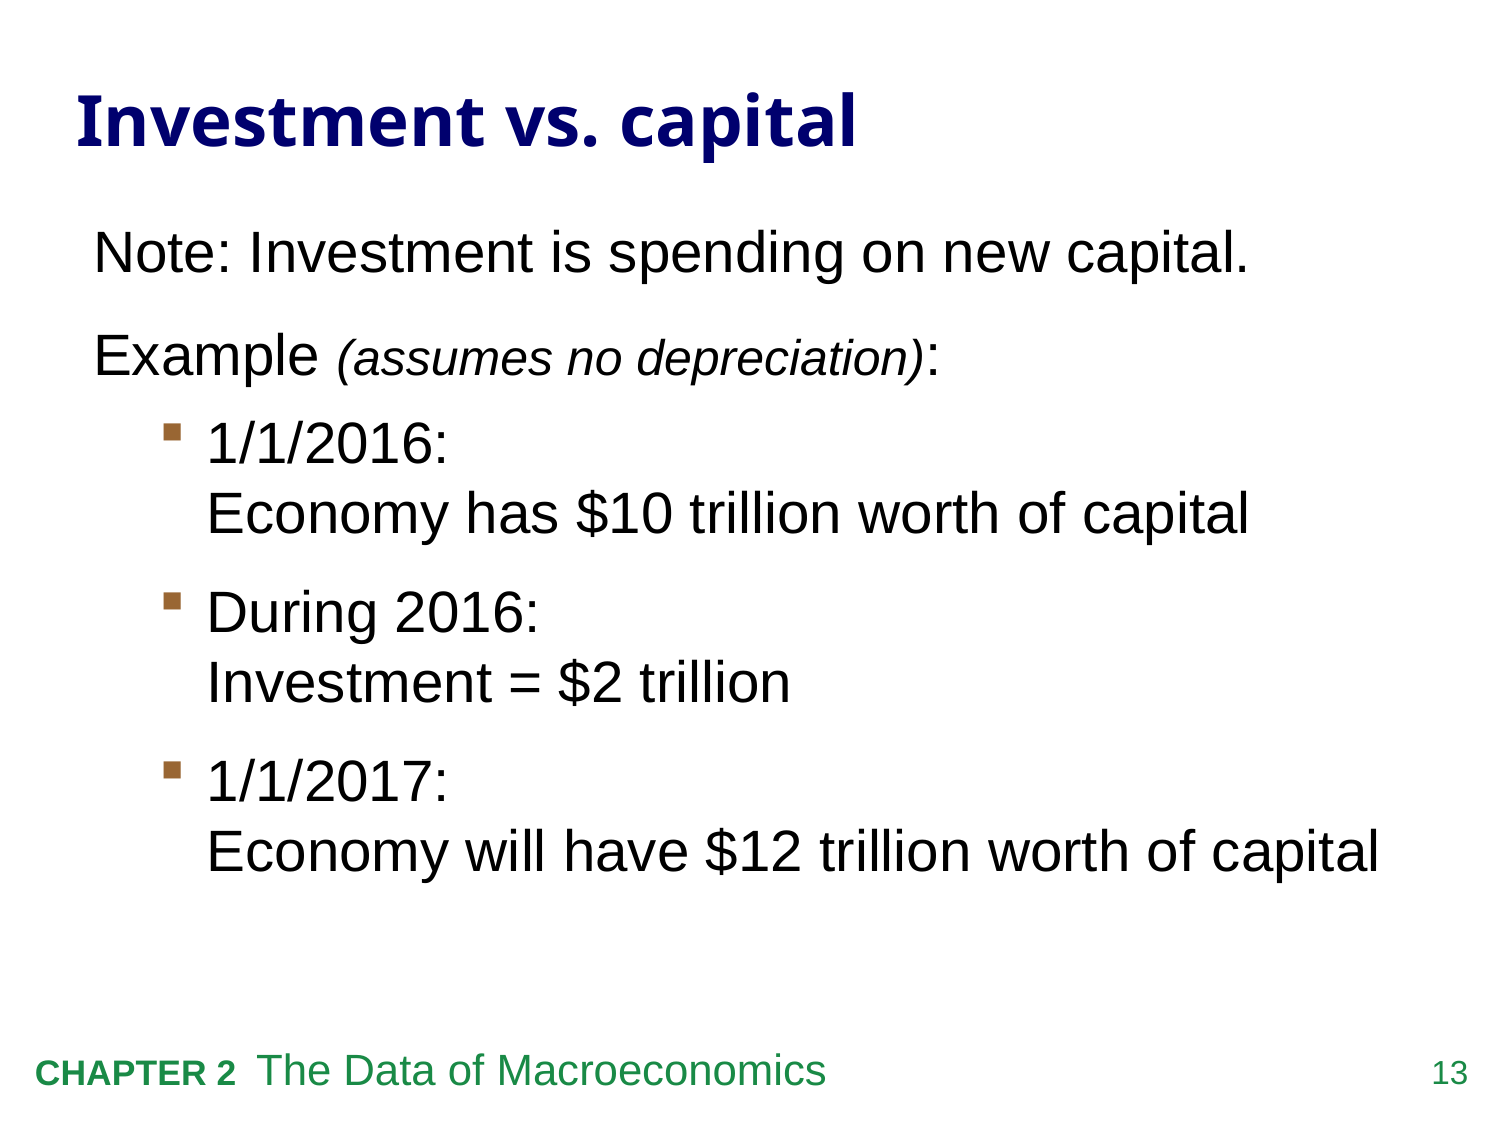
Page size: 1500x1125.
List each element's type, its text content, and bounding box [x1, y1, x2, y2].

list Note: Investment is spending on new capital. Example (assumes no depreciation): 1/1/2016: Economy has $10 trillion worth of capital During 2016: Investment = $2 trillion 1/1/2017: Economy will have $12 trillion worth of capital [78, 203, 1425, 1005]
title Investment vs. capital [76, 38, 1430, 193]
